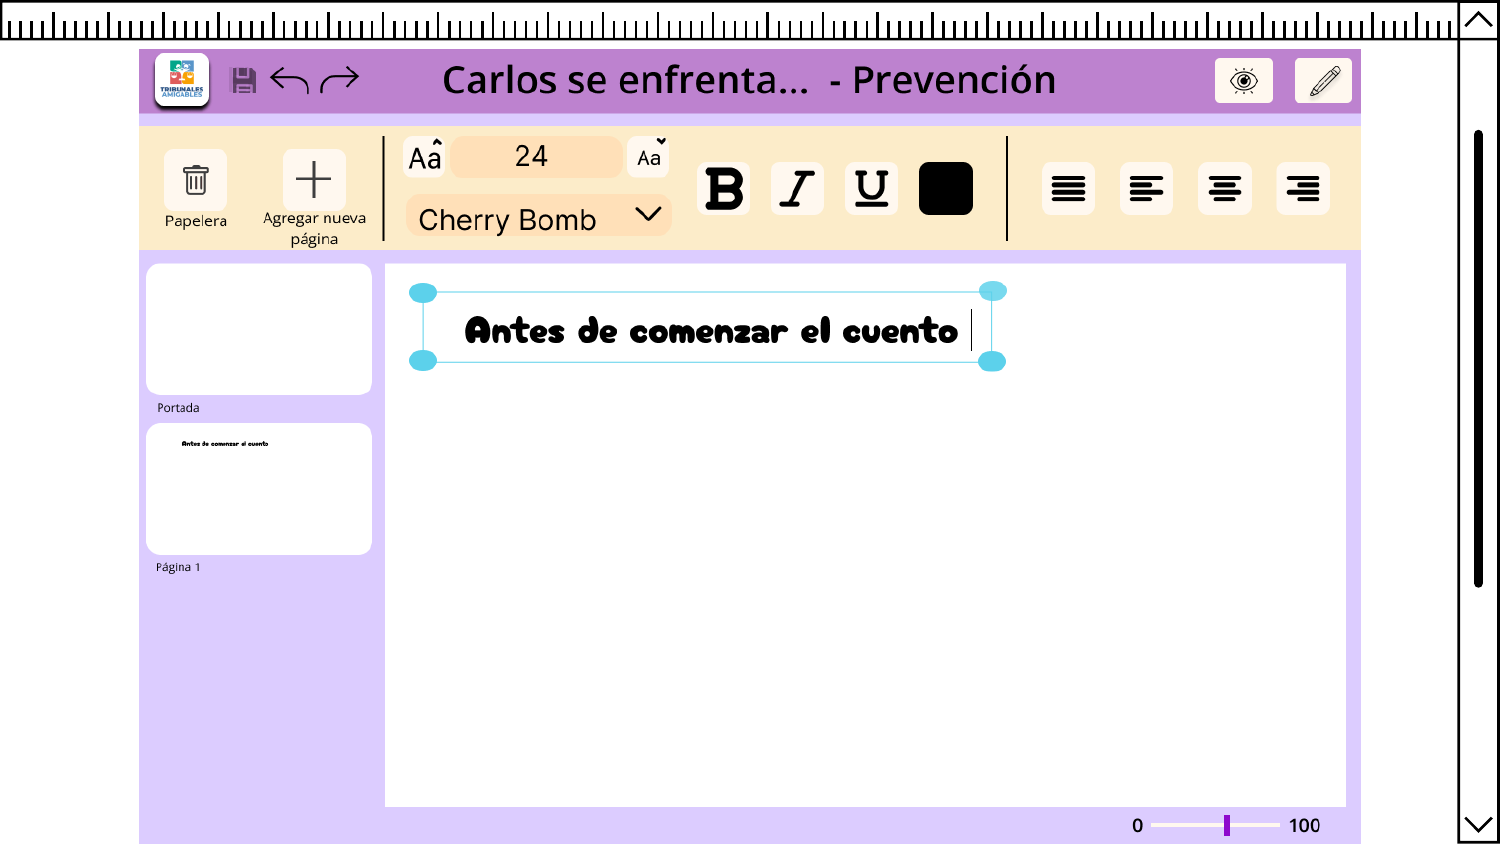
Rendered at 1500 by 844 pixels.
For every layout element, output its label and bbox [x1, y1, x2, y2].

picture [139, 49, 1361, 844]
